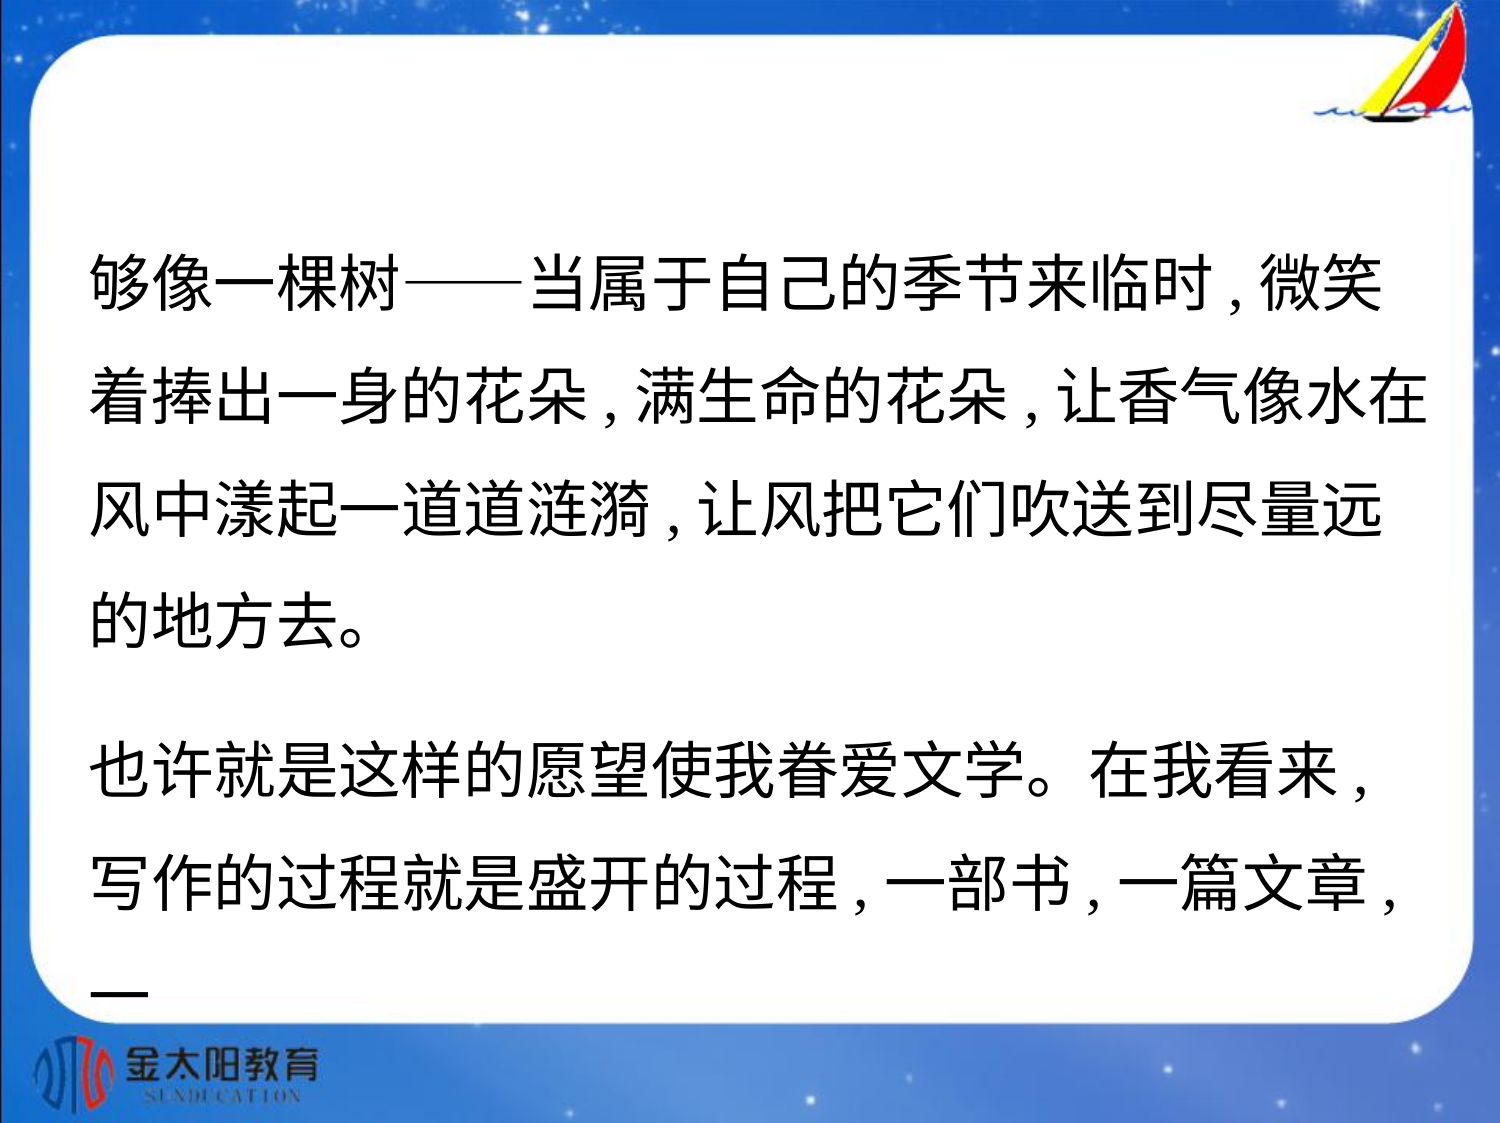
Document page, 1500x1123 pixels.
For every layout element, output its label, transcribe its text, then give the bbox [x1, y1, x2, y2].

picture [0, 0, 1500, 1123]
text_box 够像一棵树——当属于自己的季节来临时,微笑 着捧出一身的花朵,满生命的花朵,让香气像水在 风中漾起一道道涟漪,让风把它们吹送到尽量远 的地方去。 [88, 206, 1453, 658]
text_box 也许就是这样的愿望使我眷爱文学。在我看来, 写作的过程就是盛开的过程,一部书,一篇文章,一 [88, 693, 1453, 1032]
